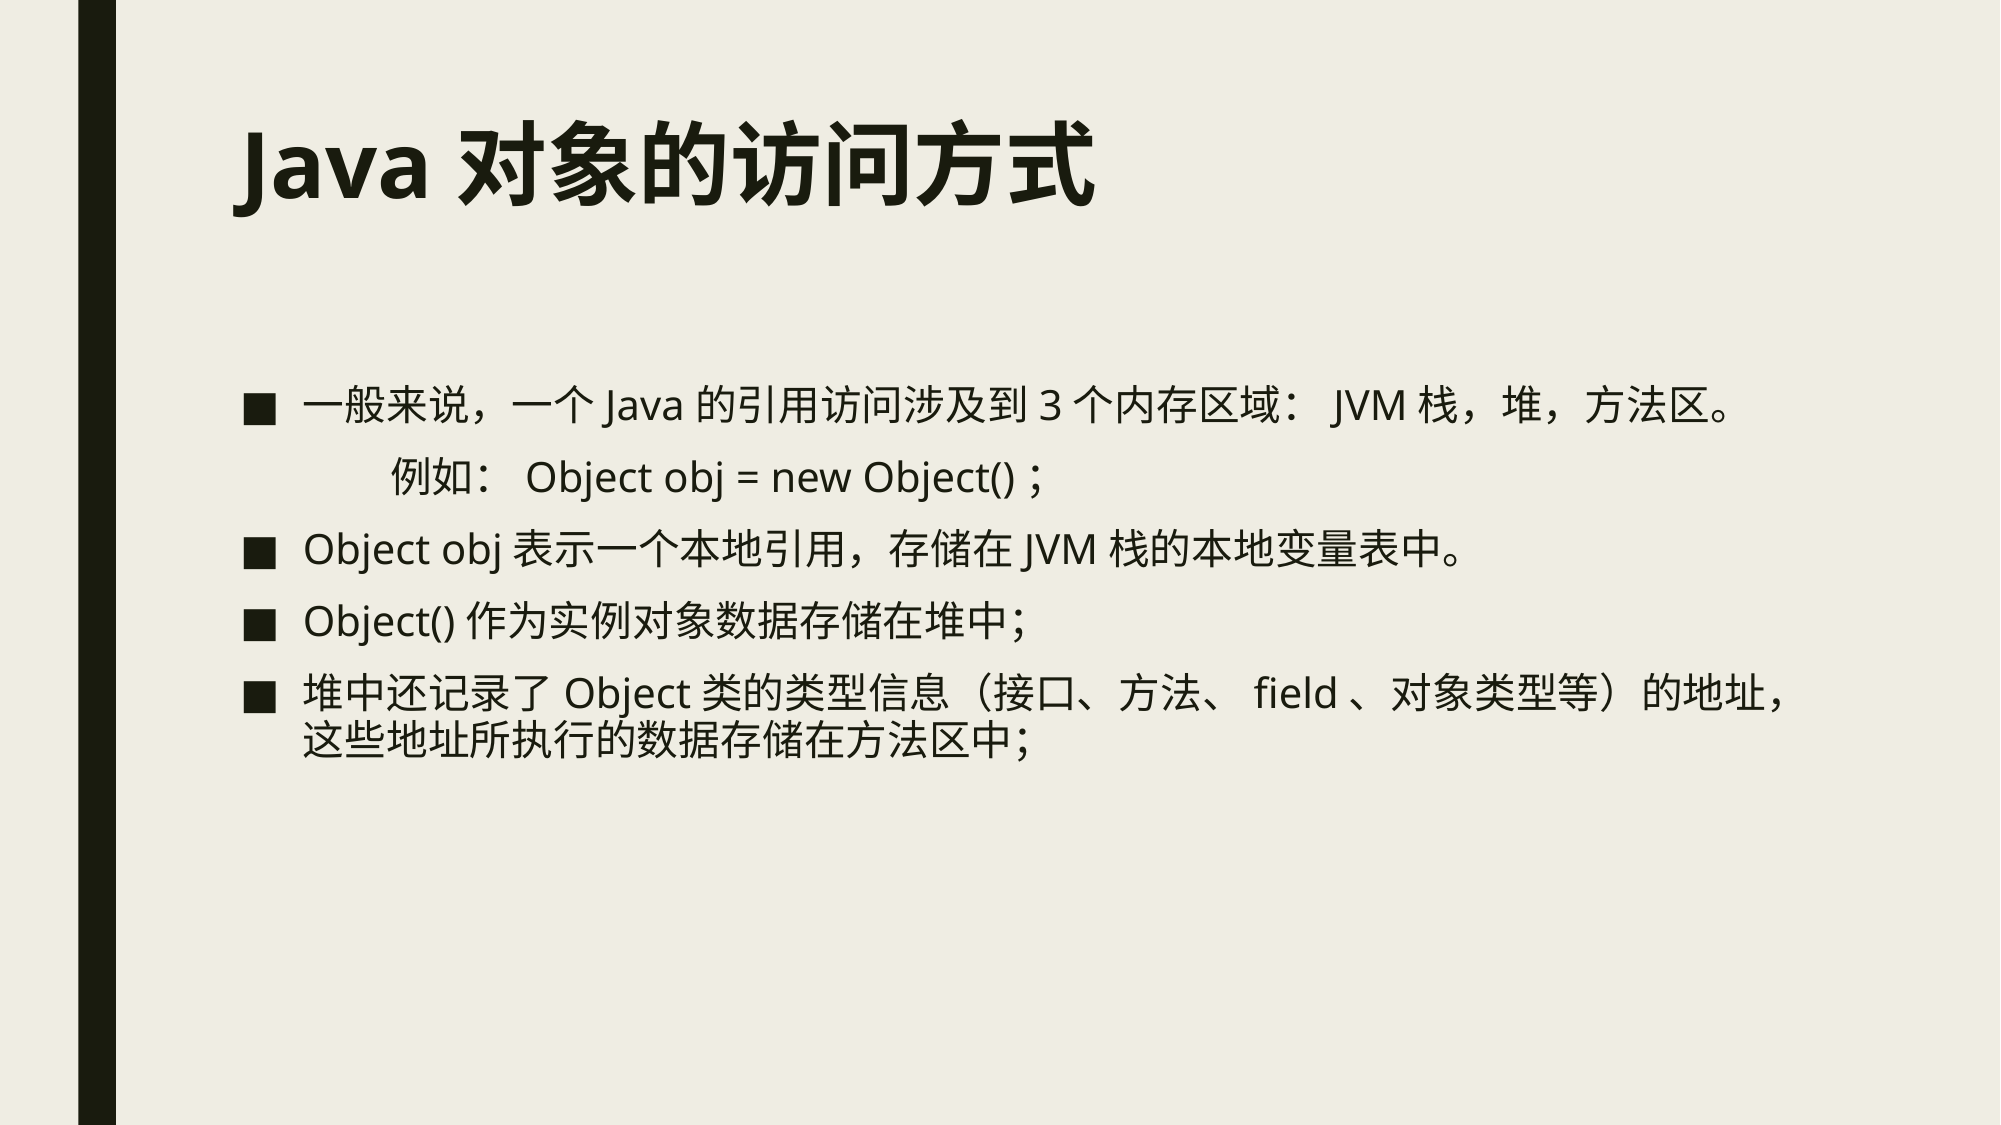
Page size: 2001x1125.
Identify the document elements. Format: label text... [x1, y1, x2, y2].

list 一般来说，一个Java的引用访问涉及到3个内存区域：JVM栈，堆，方法区。 例如：Object obj = new Object()； Object obj表示一个本地引用，存储在JVM栈的本地变量表中。 Object()作为实例对象数据存储在堆中； 堆中还记录了Object类的类型信息（接口、方法、field、对象类型等）的地址，这些地址所执行的数据存储在方法区中； [225, 375, 1800, 963]
title Java对象的访问方式 [225, 112, 1800, 357]
